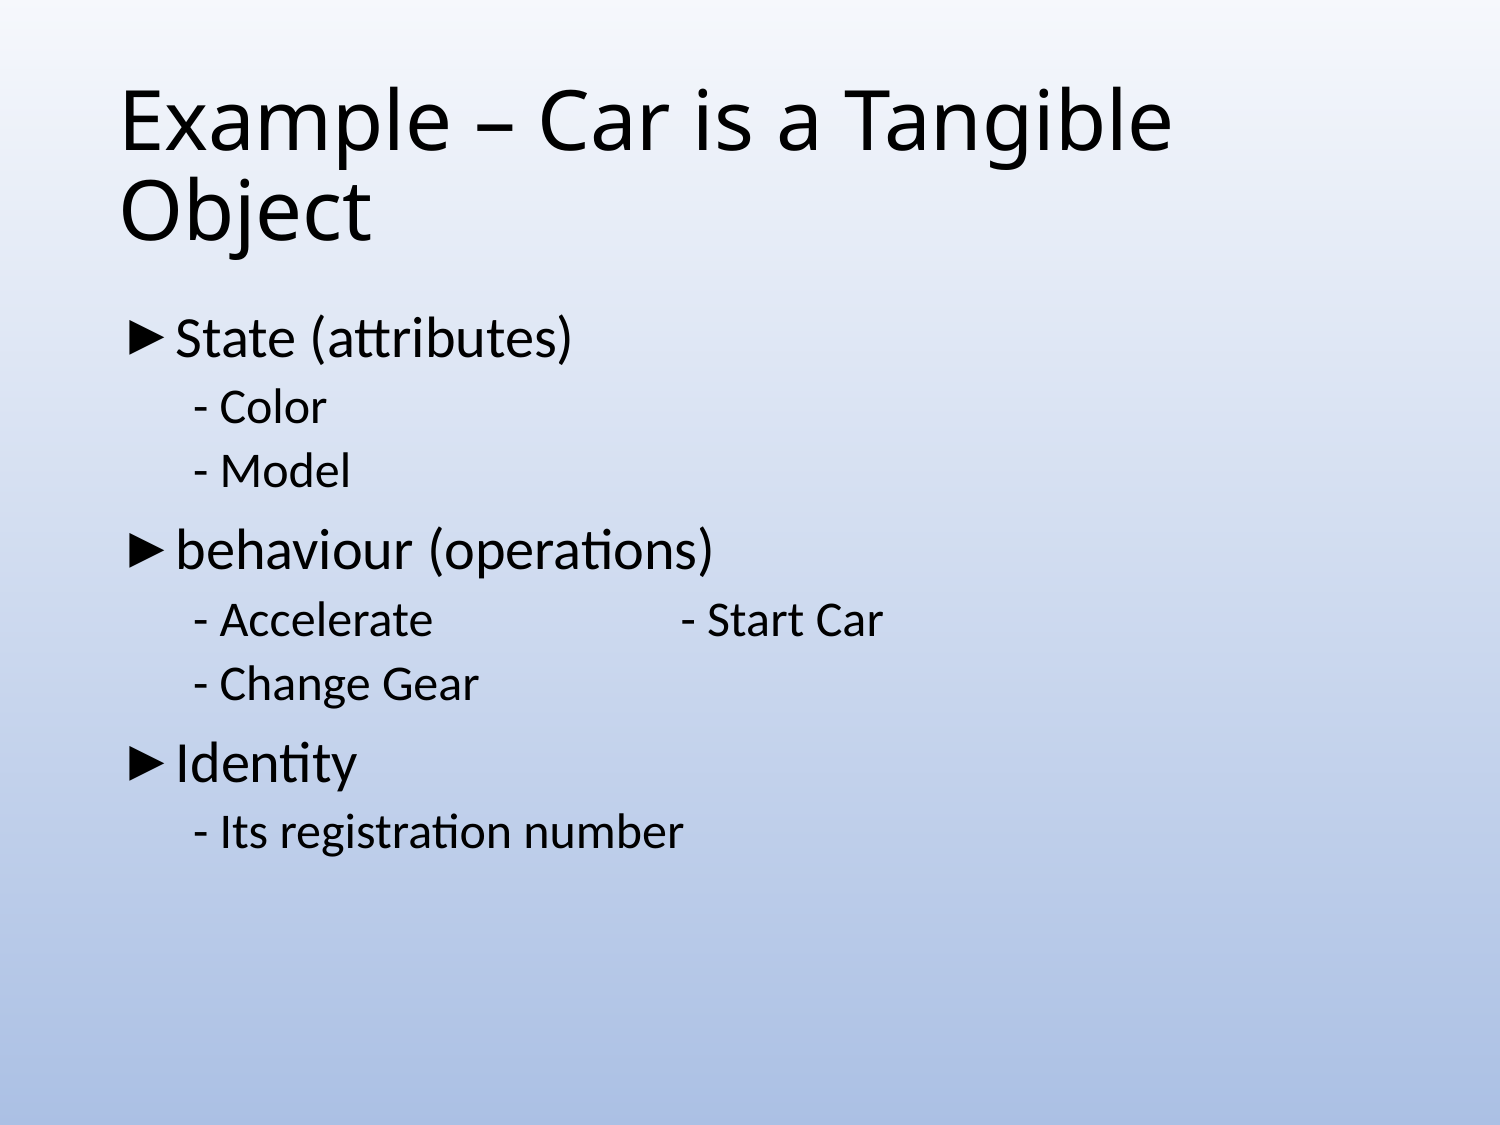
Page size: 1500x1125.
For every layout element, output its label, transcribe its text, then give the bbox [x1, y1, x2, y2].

title Example – Car is a Tangible Object [103, 59, 1397, 278]
list State (attributes) - Color - Model behaviour (operations) - Accelerate - Start Car - Change Gear Identity - Its registration number [103, 299, 1397, 1014]
